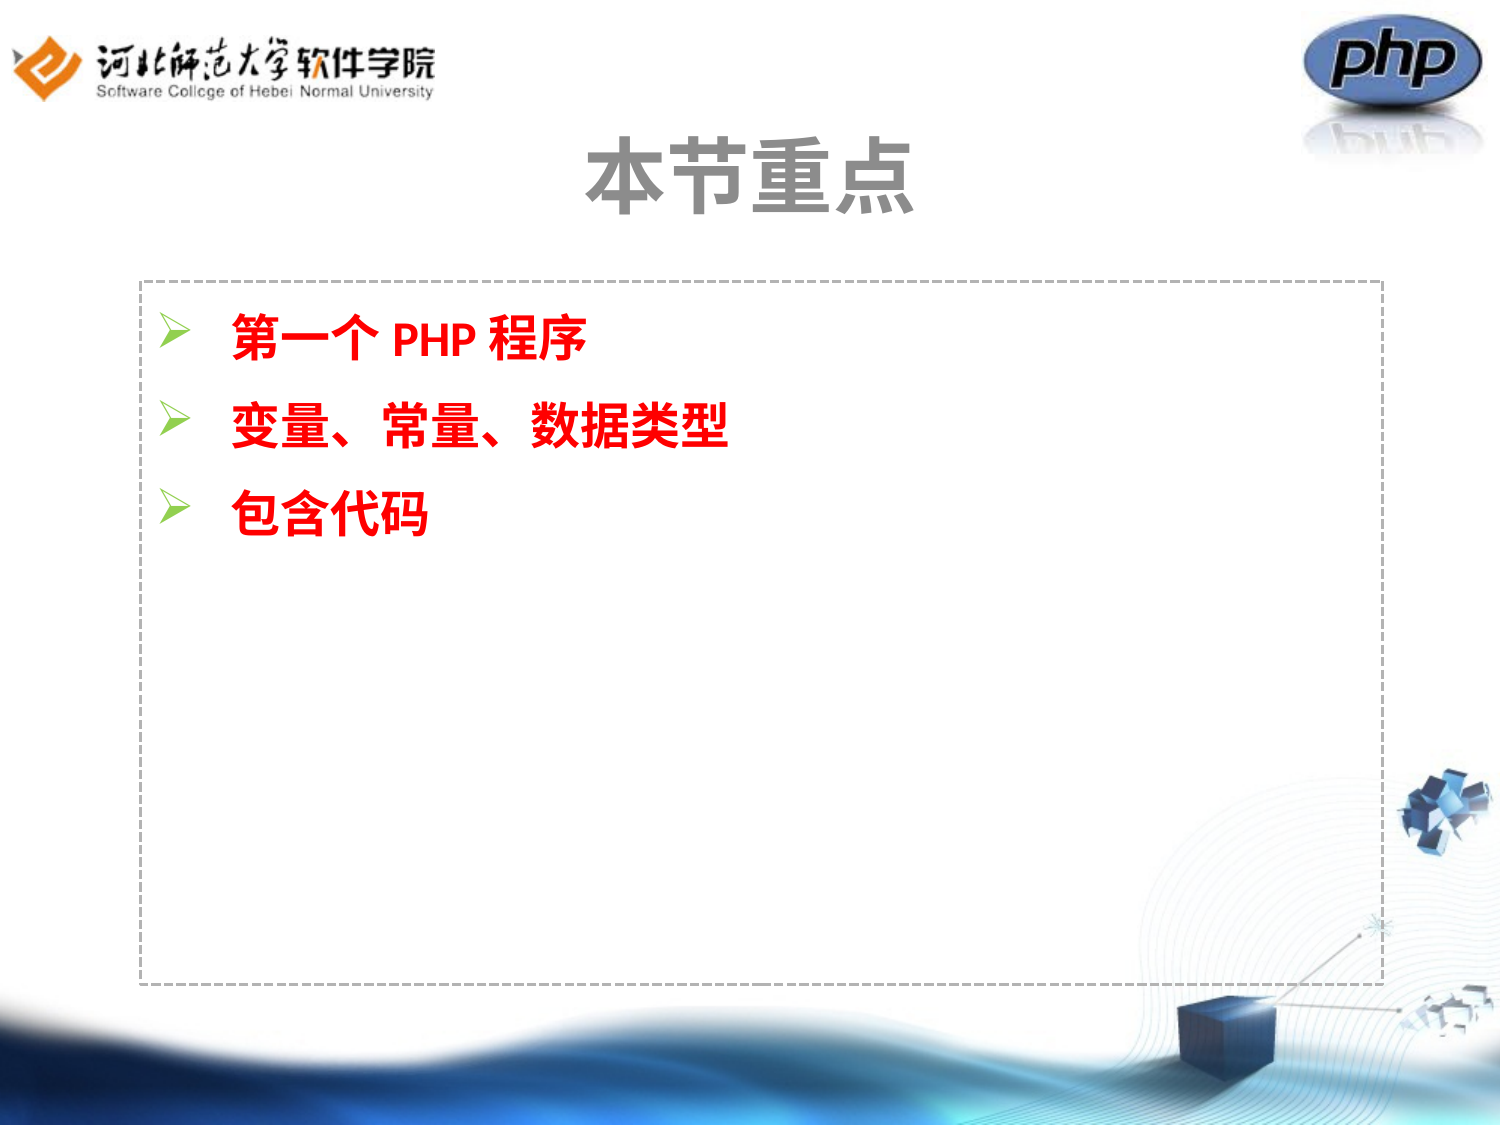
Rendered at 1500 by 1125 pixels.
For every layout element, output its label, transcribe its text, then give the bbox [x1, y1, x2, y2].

list 第一个PHP程序 变量、常量、数据类型 包含代码 [139, 280, 1384, 986]
picture [0, 0, 1500, 1125]
title 本节重点 [75, 117, 1425, 233]
